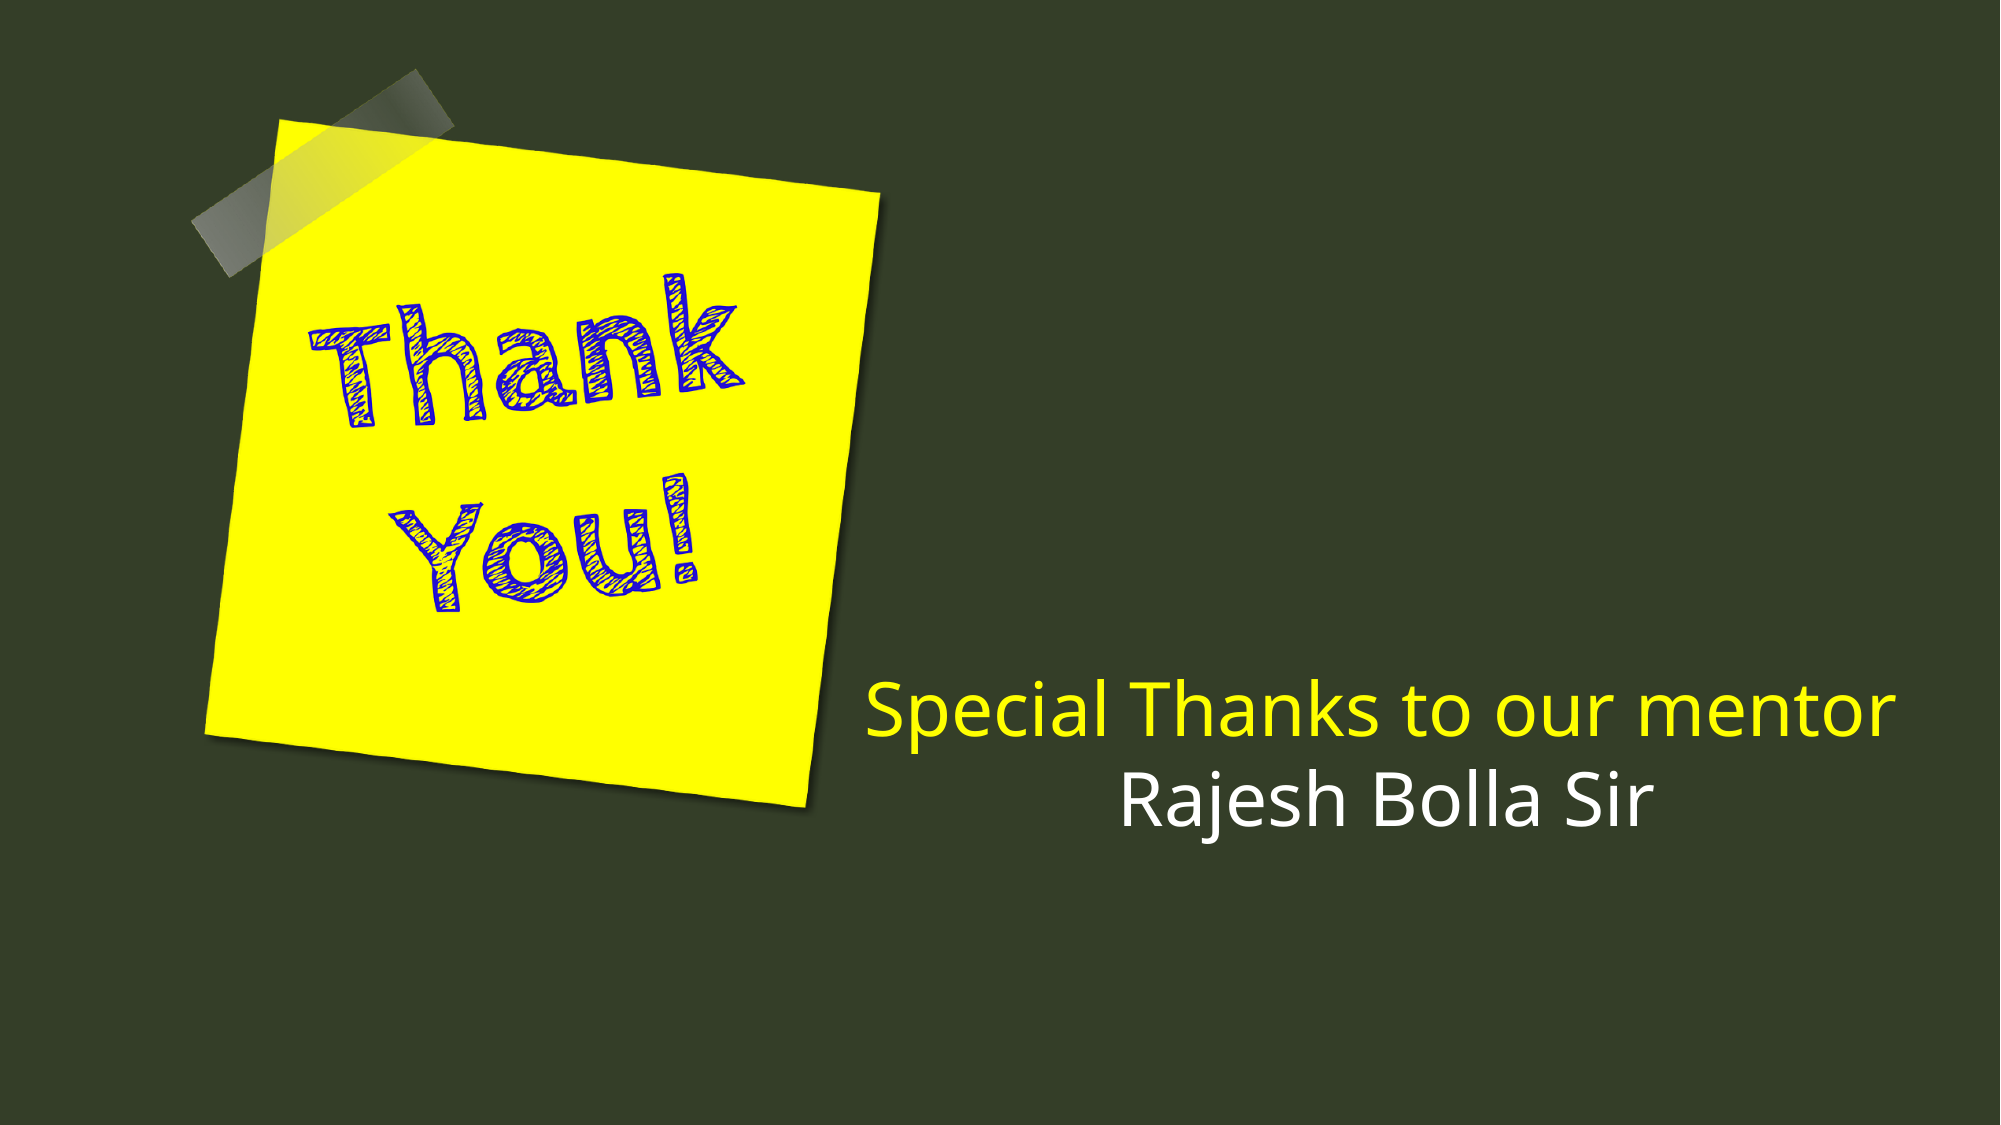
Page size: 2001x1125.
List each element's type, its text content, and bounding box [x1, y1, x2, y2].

text_box Special Thanks to our mentor Rajesh Bolla Sir [962, 654, 1954, 850]
picture [131, 6, 962, 868]
